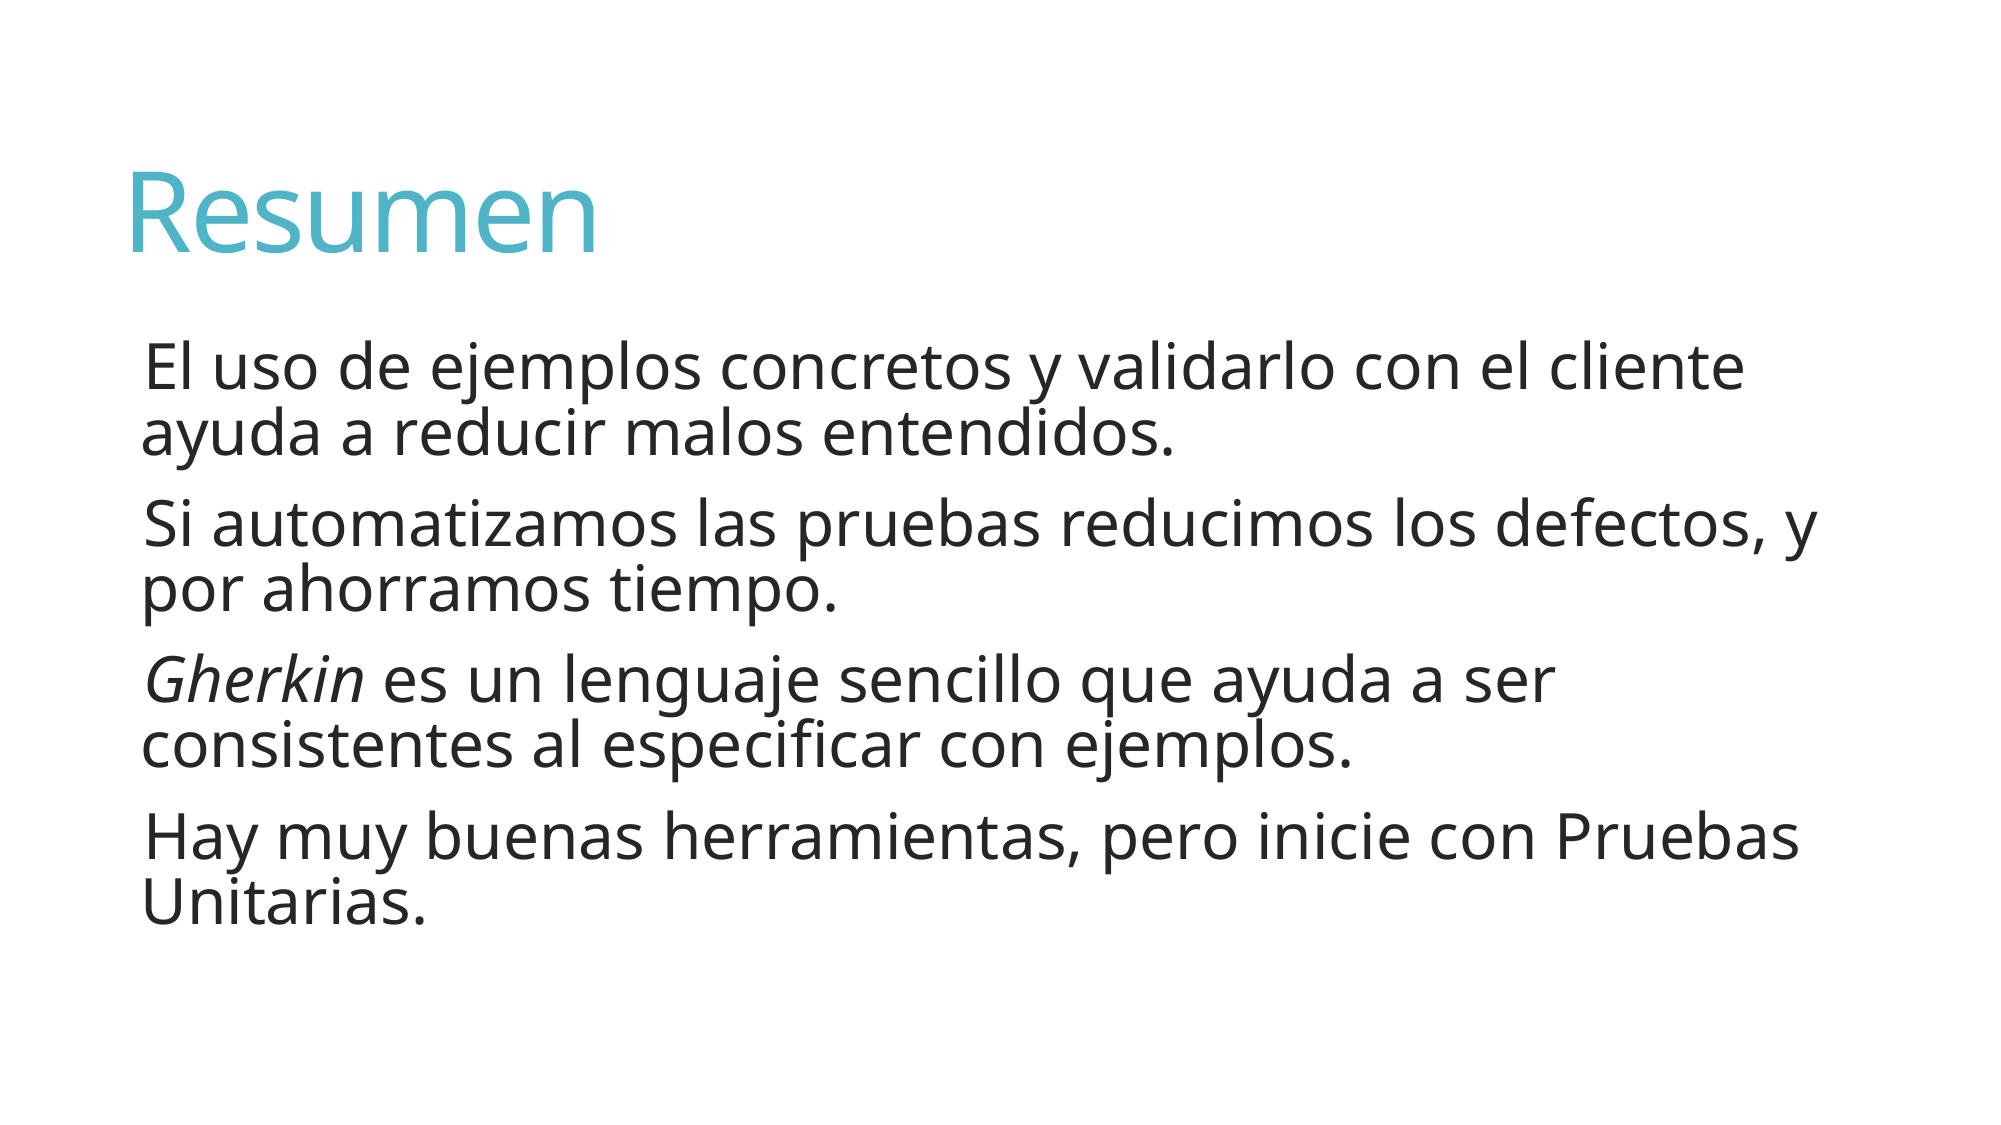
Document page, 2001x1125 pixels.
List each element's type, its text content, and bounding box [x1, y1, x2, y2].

title Resumen [107, 81, 1875, 354]
list El uso de ejemplos concretos y validarlo con el cliente ayuda a reducir malos entendidos. Si automatizamos las pruebas reducimos los defectos, y por ahorramos tiempo. Gherkin es un lenguaje sencillo que ayuda a ser consistentes al especificar con ejemplos. Hay muy buenas herramientas, pero inicie con Pruebas Unitarias. [111, 329, 1876, 948]
